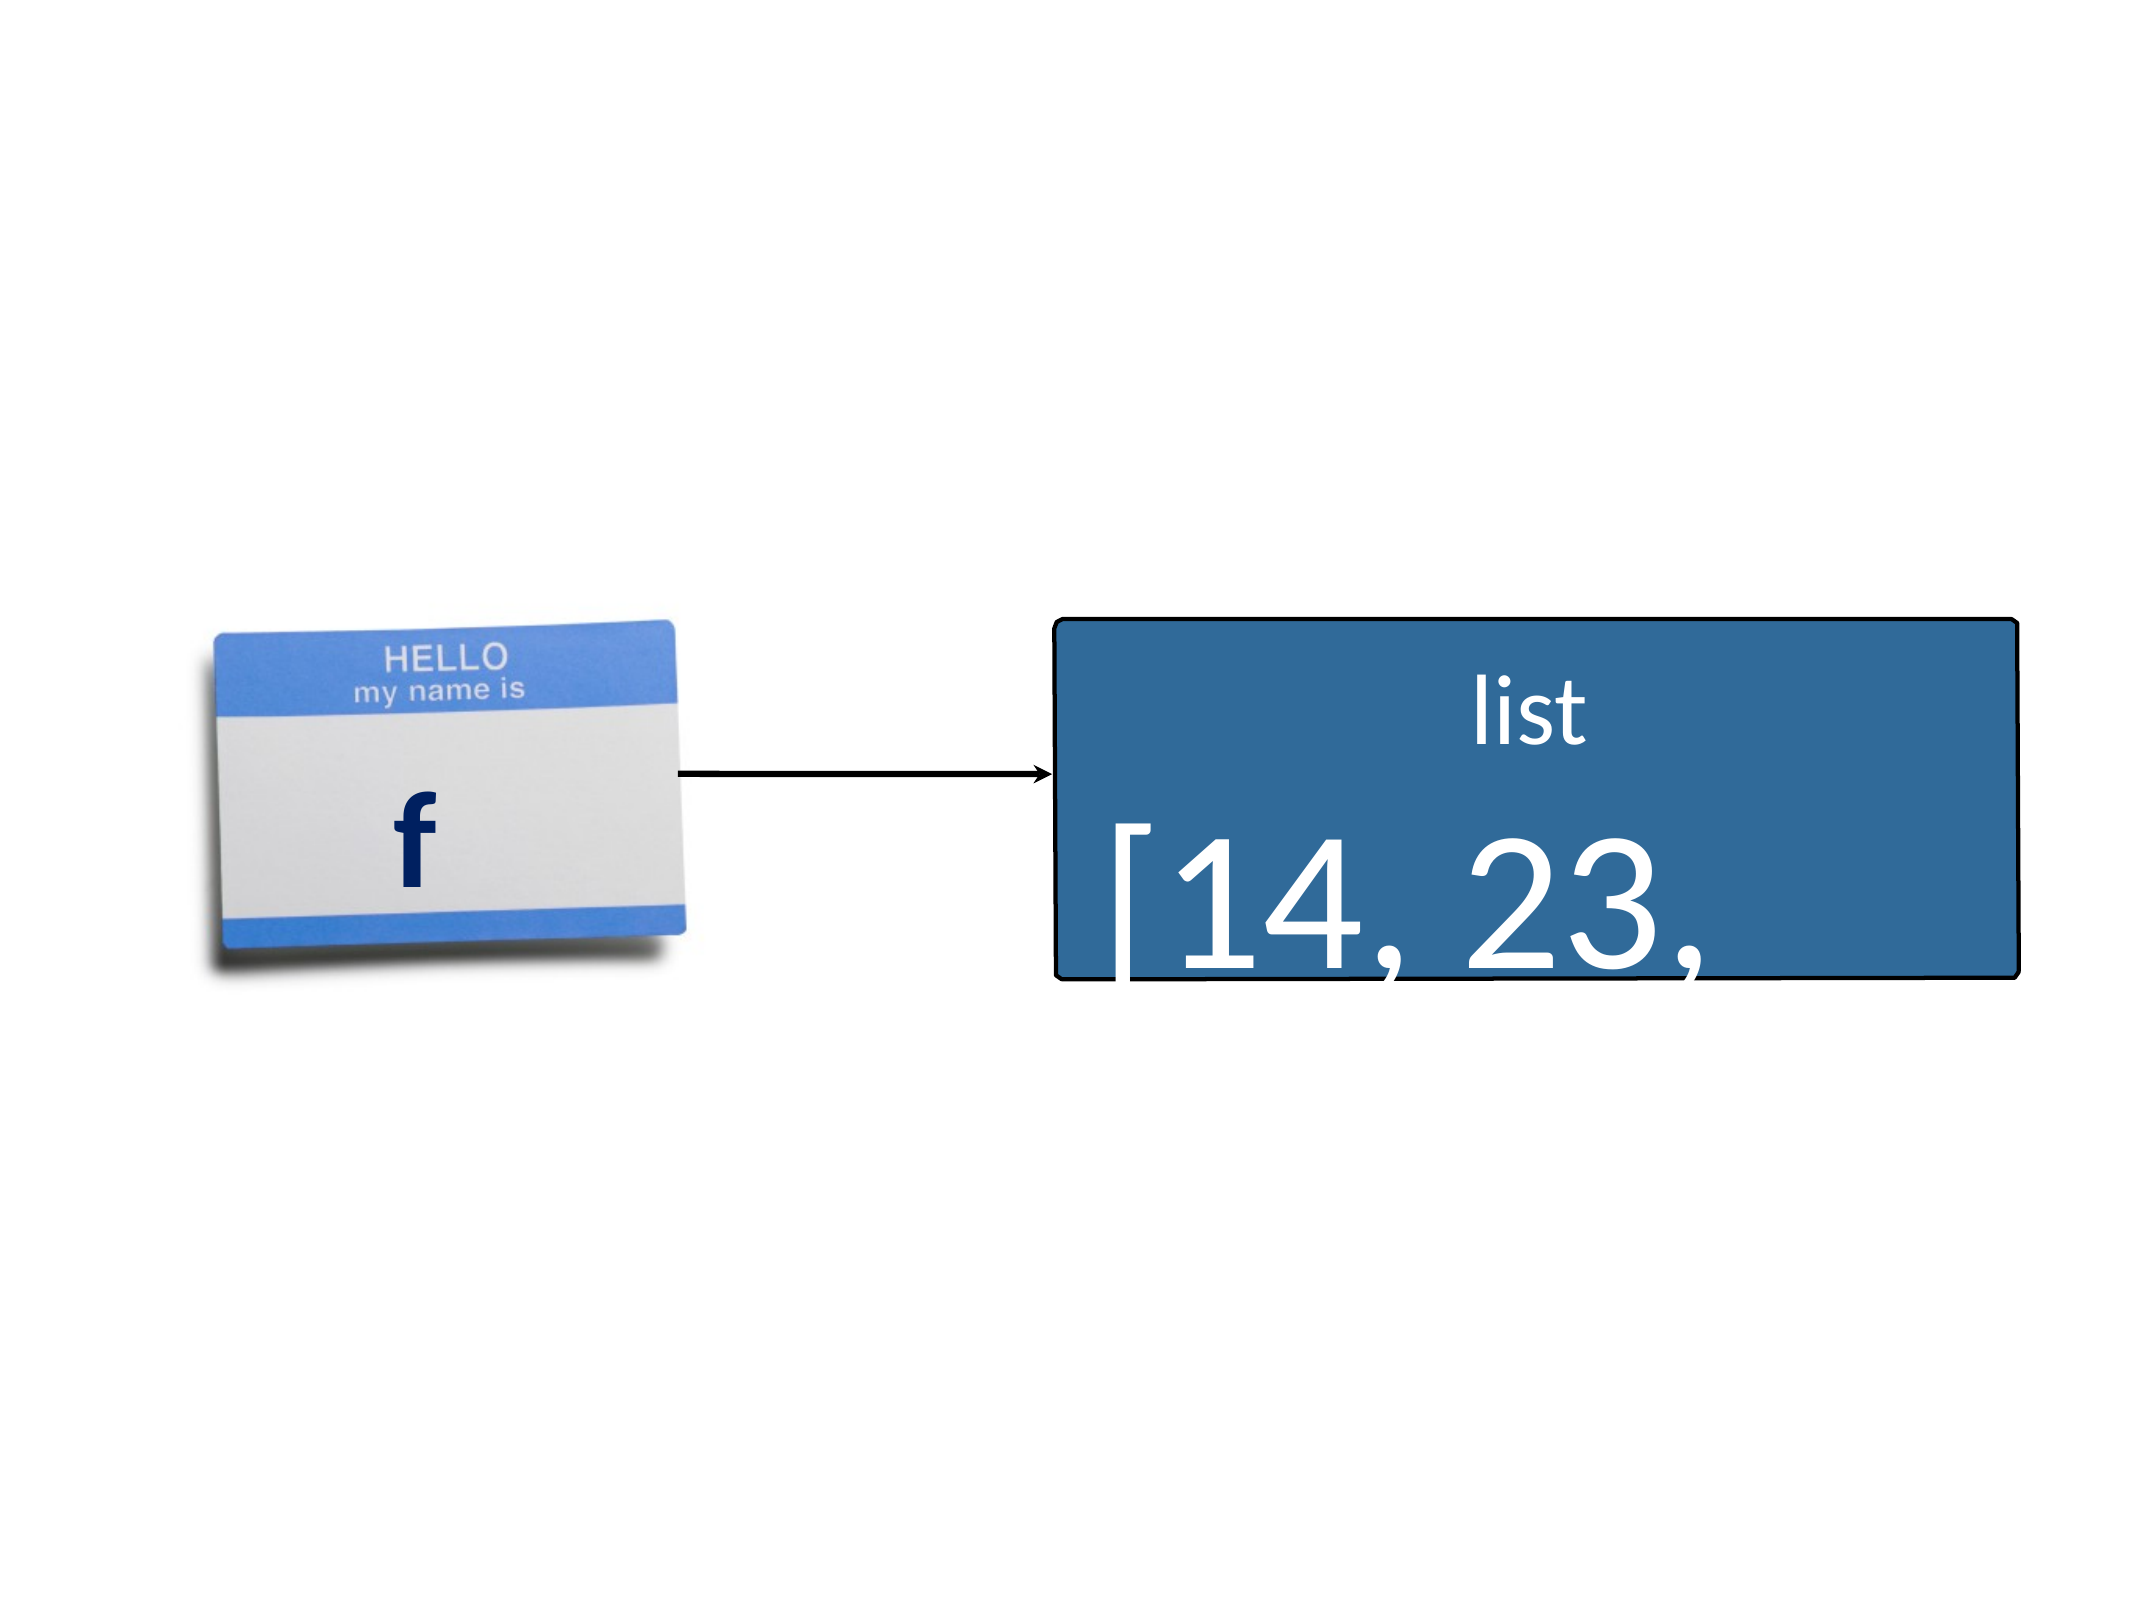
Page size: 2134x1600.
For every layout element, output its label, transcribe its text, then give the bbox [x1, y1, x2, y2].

text_box [1054, 618, 2019, 980]
text_box f [391, 750, 465, 916]
text_box [1033, 764, 1053, 784]
text_box list [14, 23, 37] [1098, 644, 1999, 1249]
text_box [104, 579, 768, 1020]
